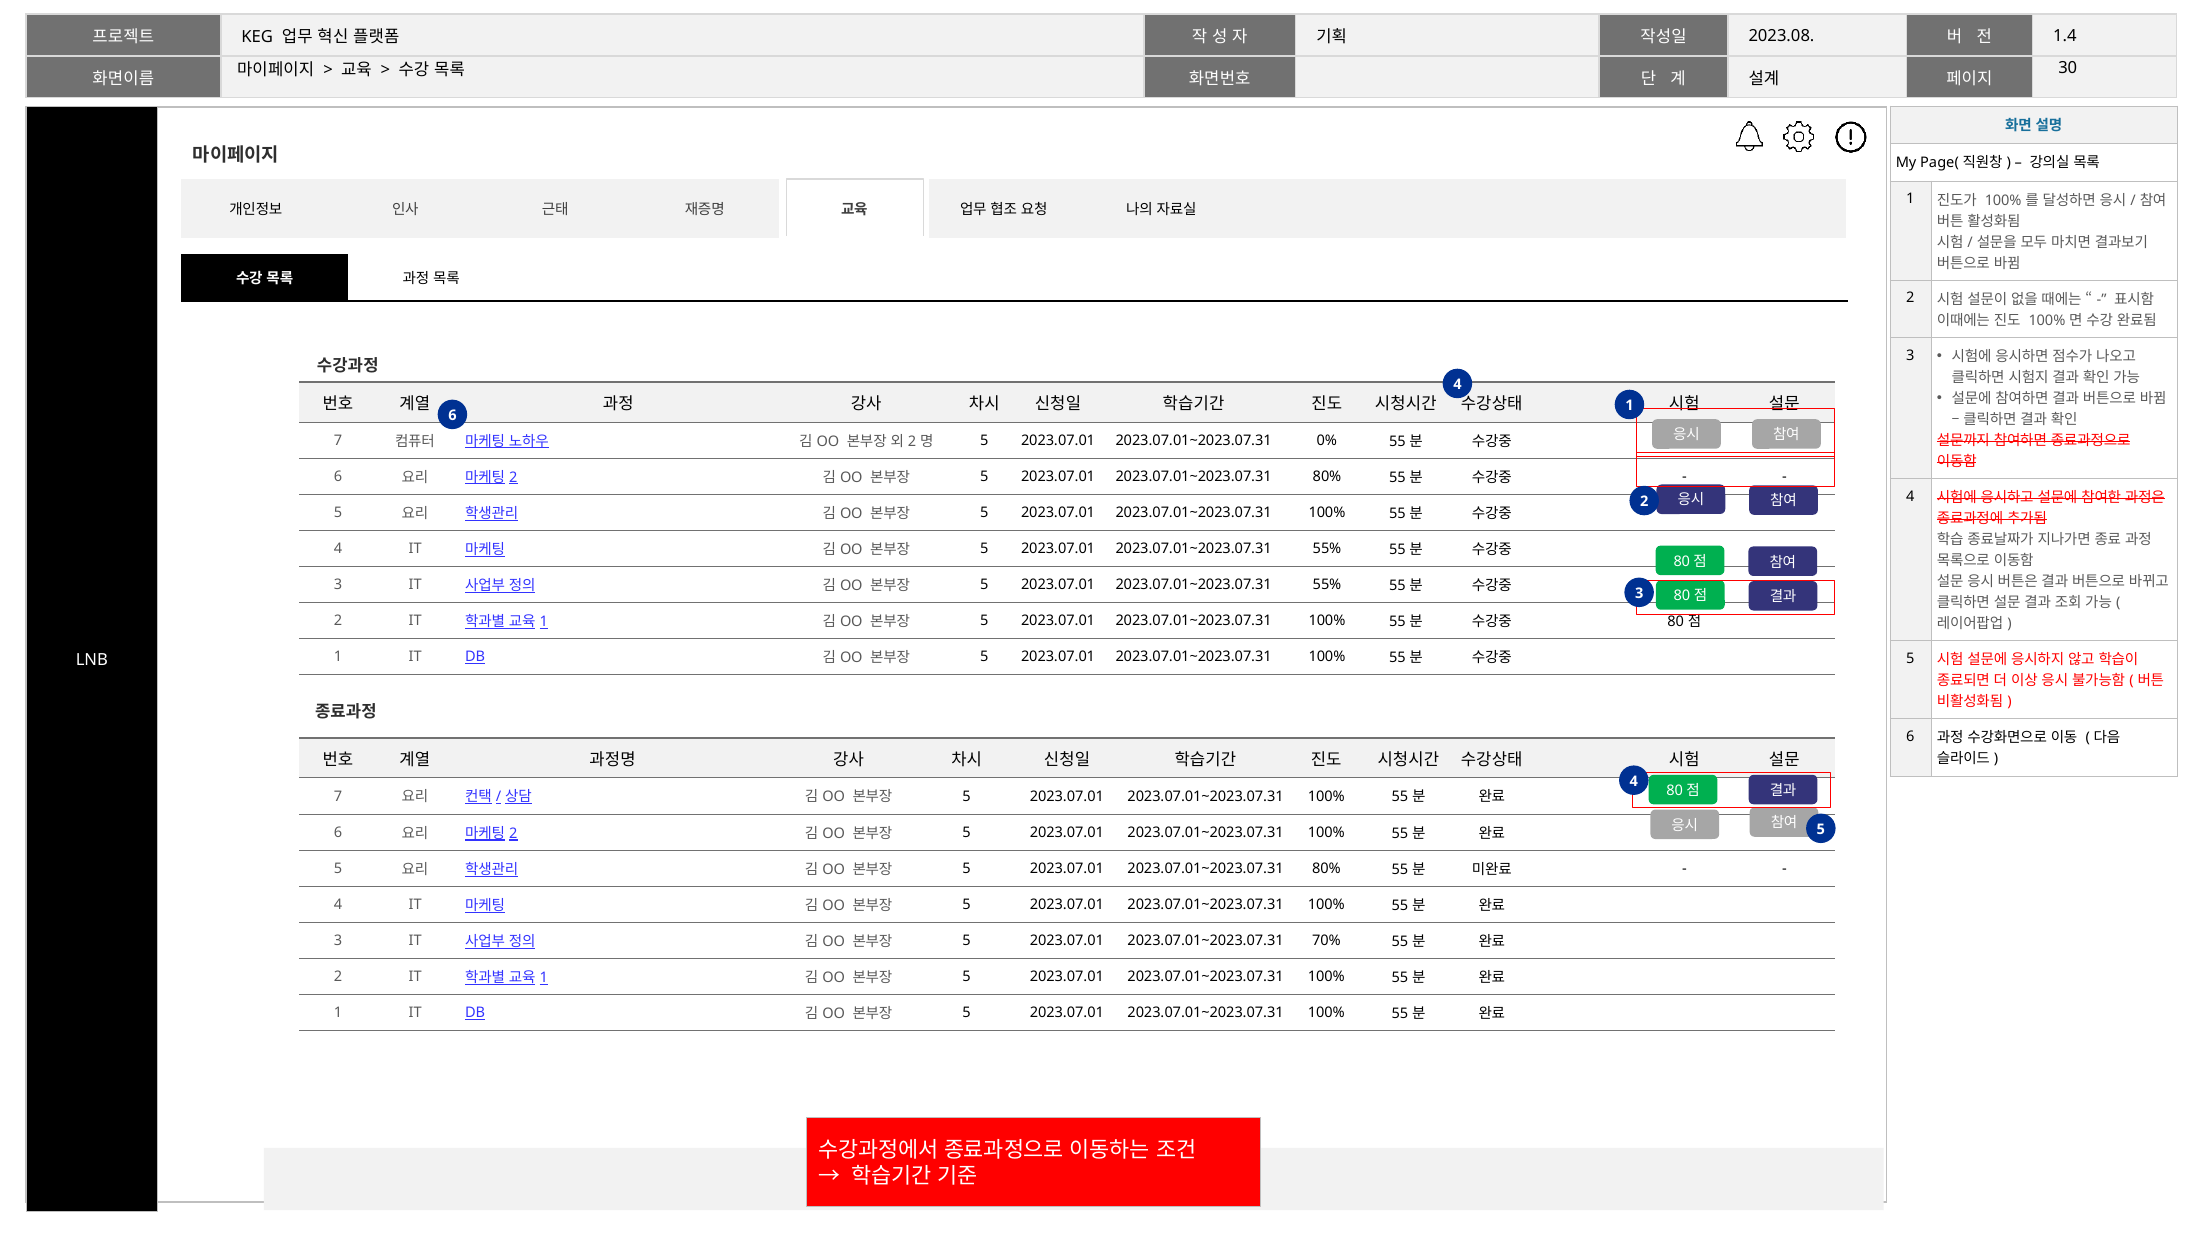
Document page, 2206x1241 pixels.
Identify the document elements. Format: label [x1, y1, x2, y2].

text_box [1624, 577, 1835, 615]
table_cell [1891, 338, 1931, 478]
text_box [192, 119, 1869, 170]
table_cell [299, 959, 1835, 994]
table_cell [299, 778, 1751, 814]
table_cell [299, 851, 1835, 886]
table_cell [1891, 719, 1931, 776]
text_box [263, 1117, 1884, 1211]
table_cell [1817, 778, 1835, 814]
table_cell [1891, 641, 1931, 718]
text_box [1442, 368, 1473, 399]
text_box [300, 683, 392, 729]
table_cell [1932, 641, 2177, 718]
title [220, 56, 799, 81]
text_box [1655, 545, 1725, 576]
text_box [1748, 546, 1818, 576]
table_cell [299, 567, 1835, 602]
table_cell [299, 815, 1835, 850]
table_cell [1891, 479, 1931, 640]
table_header [924, 179, 1846, 238]
table_header [181, 254, 1848, 300]
table_cell [1891, 281, 1931, 337]
table_cell [1891, 144, 2177, 181]
table_header [181, 179, 786, 238]
text_box [1614, 389, 1835, 516]
text_box [1650, 809, 1720, 840]
table_cell [299, 923, 1835, 958]
table_cell [299, 603, 1835, 638]
text_box [302, 337, 394, 383]
slide_number [2043, 56, 2152, 80]
table_cell [1891, 182, 1931, 280]
table_header [299, 383, 1835, 422]
table_header [1891, 107, 2177, 143]
table_cell [1932, 719, 2177, 776]
table_cell [1932, 281, 2177, 337]
table_cell [299, 459, 1636, 494]
table_cell [299, 639, 1835, 674]
table_cell [1932, 479, 2177, 640]
text_box [1619, 765, 1836, 844]
text_box [437, 399, 468, 430]
table_cell [1725, 487, 1749, 494]
table_cell [1932, 338, 2177, 478]
table_cell [1818, 487, 1835, 494]
table_cell [299, 995, 1835, 1030]
table_cell [1932, 182, 2177, 280]
table_cell [299, 887, 1835, 922]
table_cell [299, 495, 1835, 530]
table_cell [299, 423, 1636, 458]
table_cell [299, 531, 1835, 566]
table_header [299, 739, 1835, 777]
text_box [786, 178, 924, 239]
